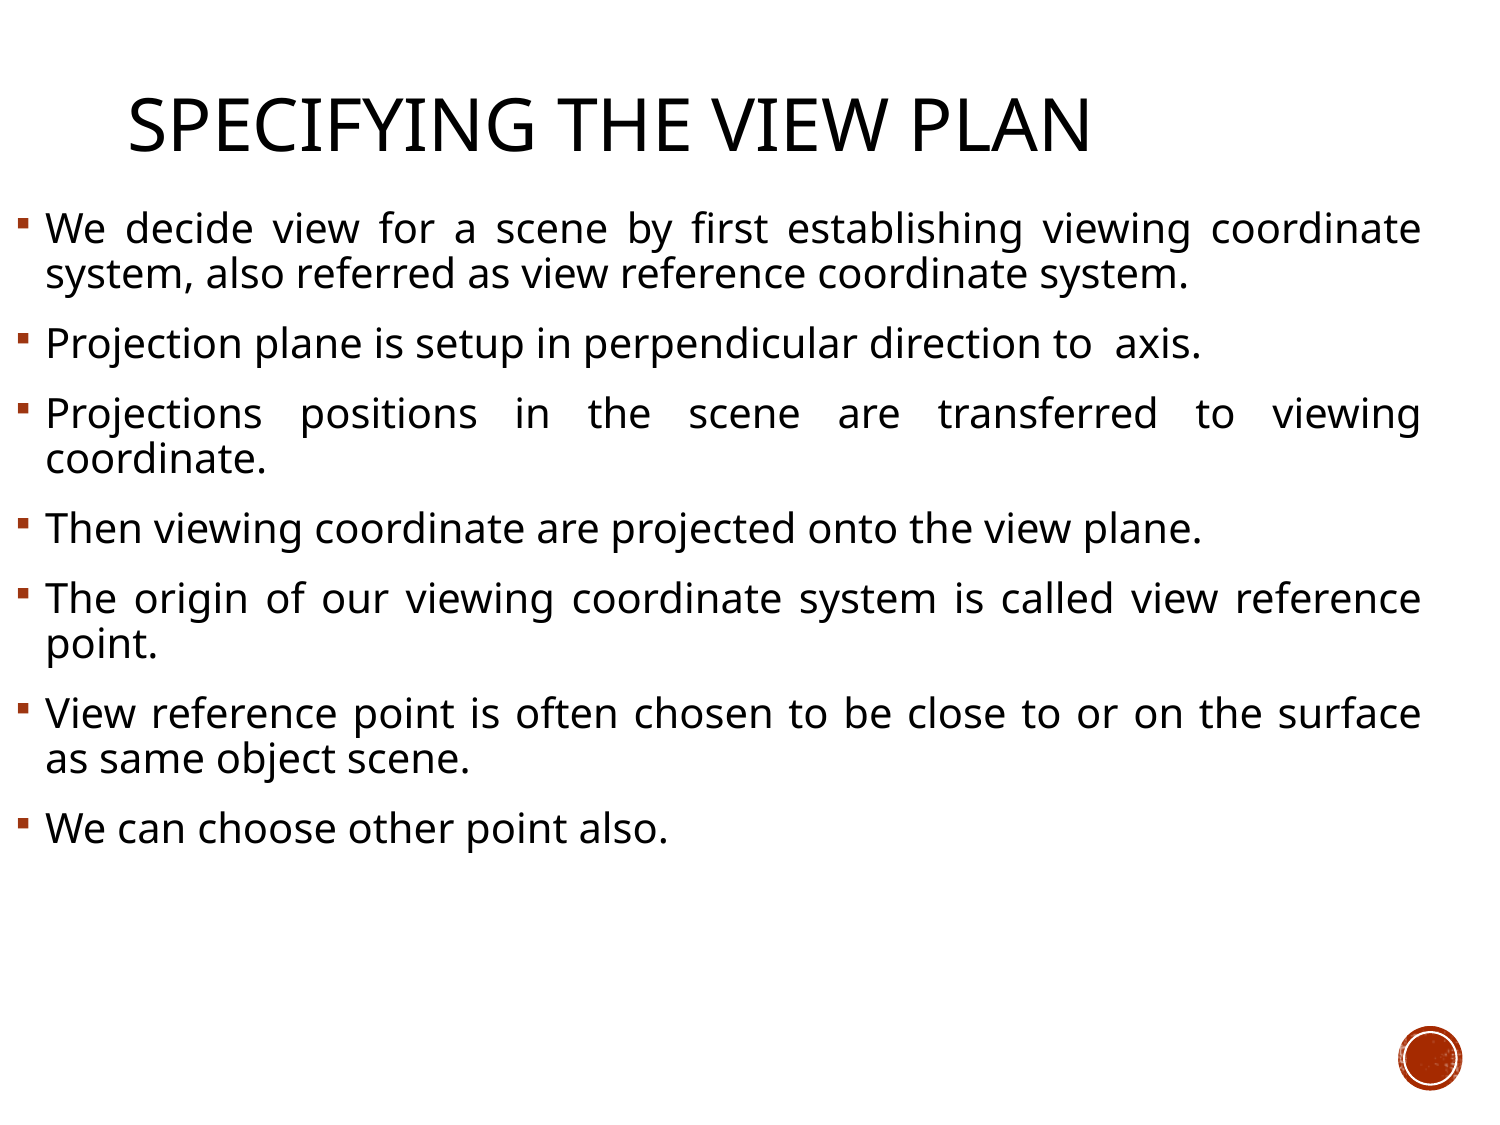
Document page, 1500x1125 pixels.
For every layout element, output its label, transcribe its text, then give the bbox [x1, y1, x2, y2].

title Specifying the View Plan [112, 79, 1388, 344]
